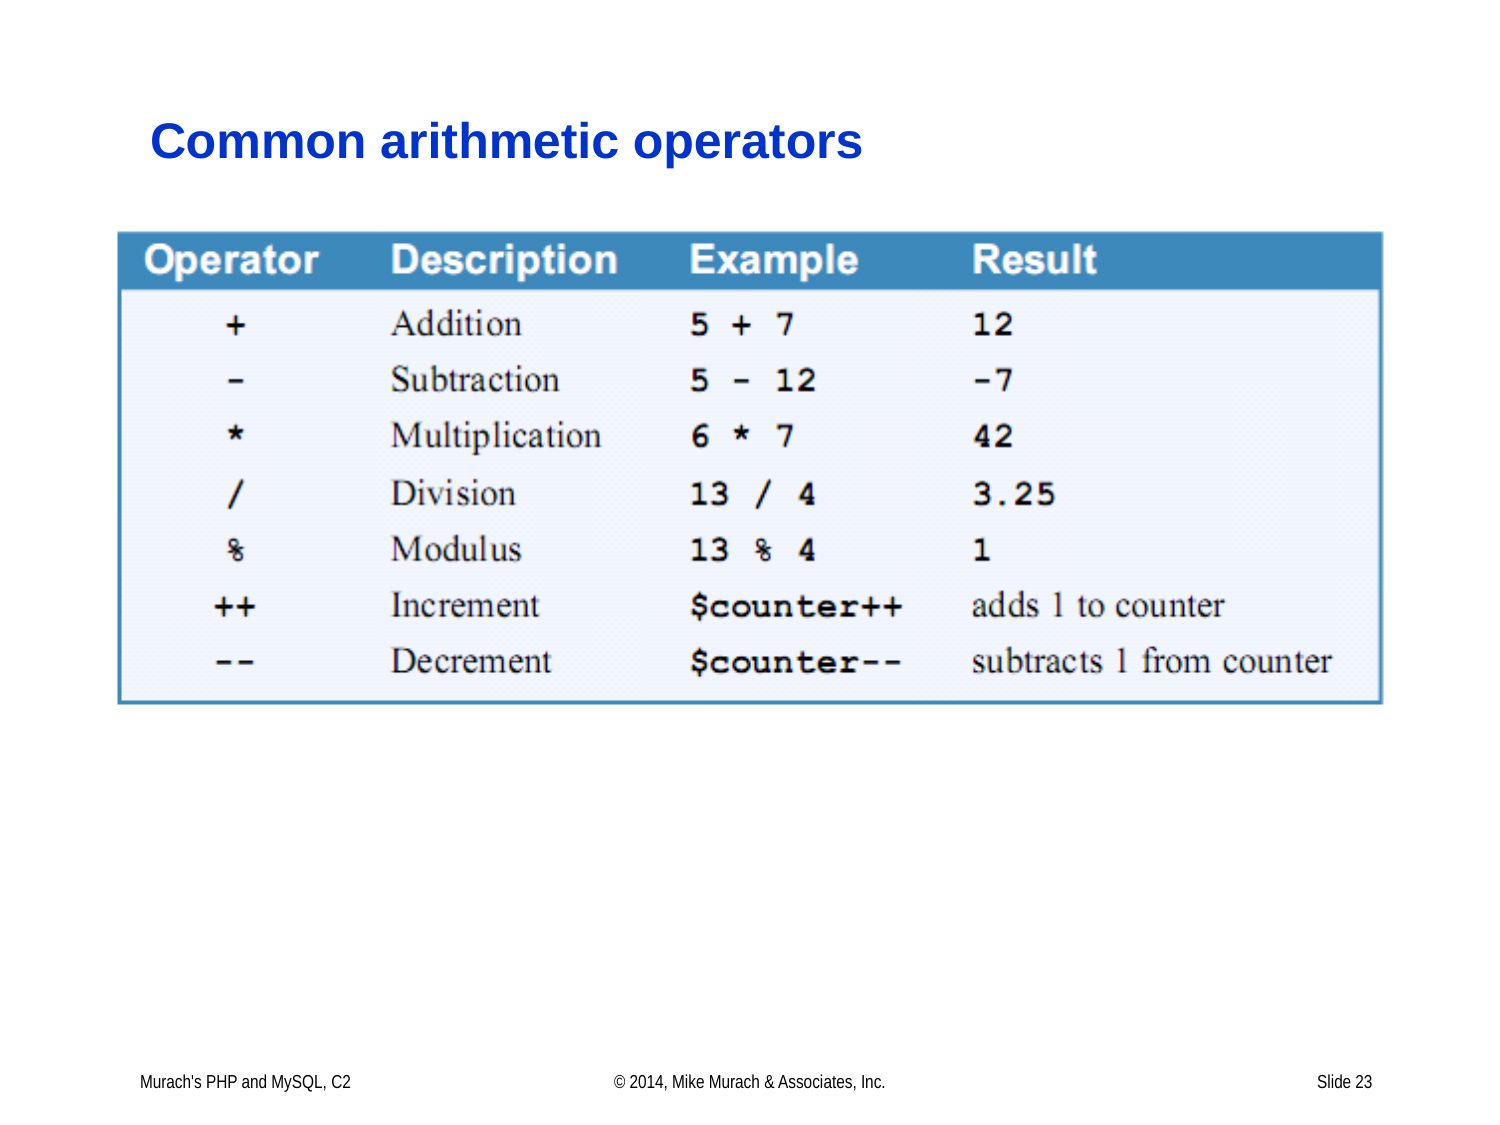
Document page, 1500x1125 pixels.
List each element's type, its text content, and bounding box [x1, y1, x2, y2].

slide_number Slide 23 [1074, 1025, 1388, 1100]
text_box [149, 112, 1128, 183]
picture [112, 224, 1391, 713]
slide_number Murach's PHP and MySQL, C2 [125, 1025, 450, 1100]
footer © 2014, Mike Murach & Associates, Inc. [474, 1025, 1025, 1100]
